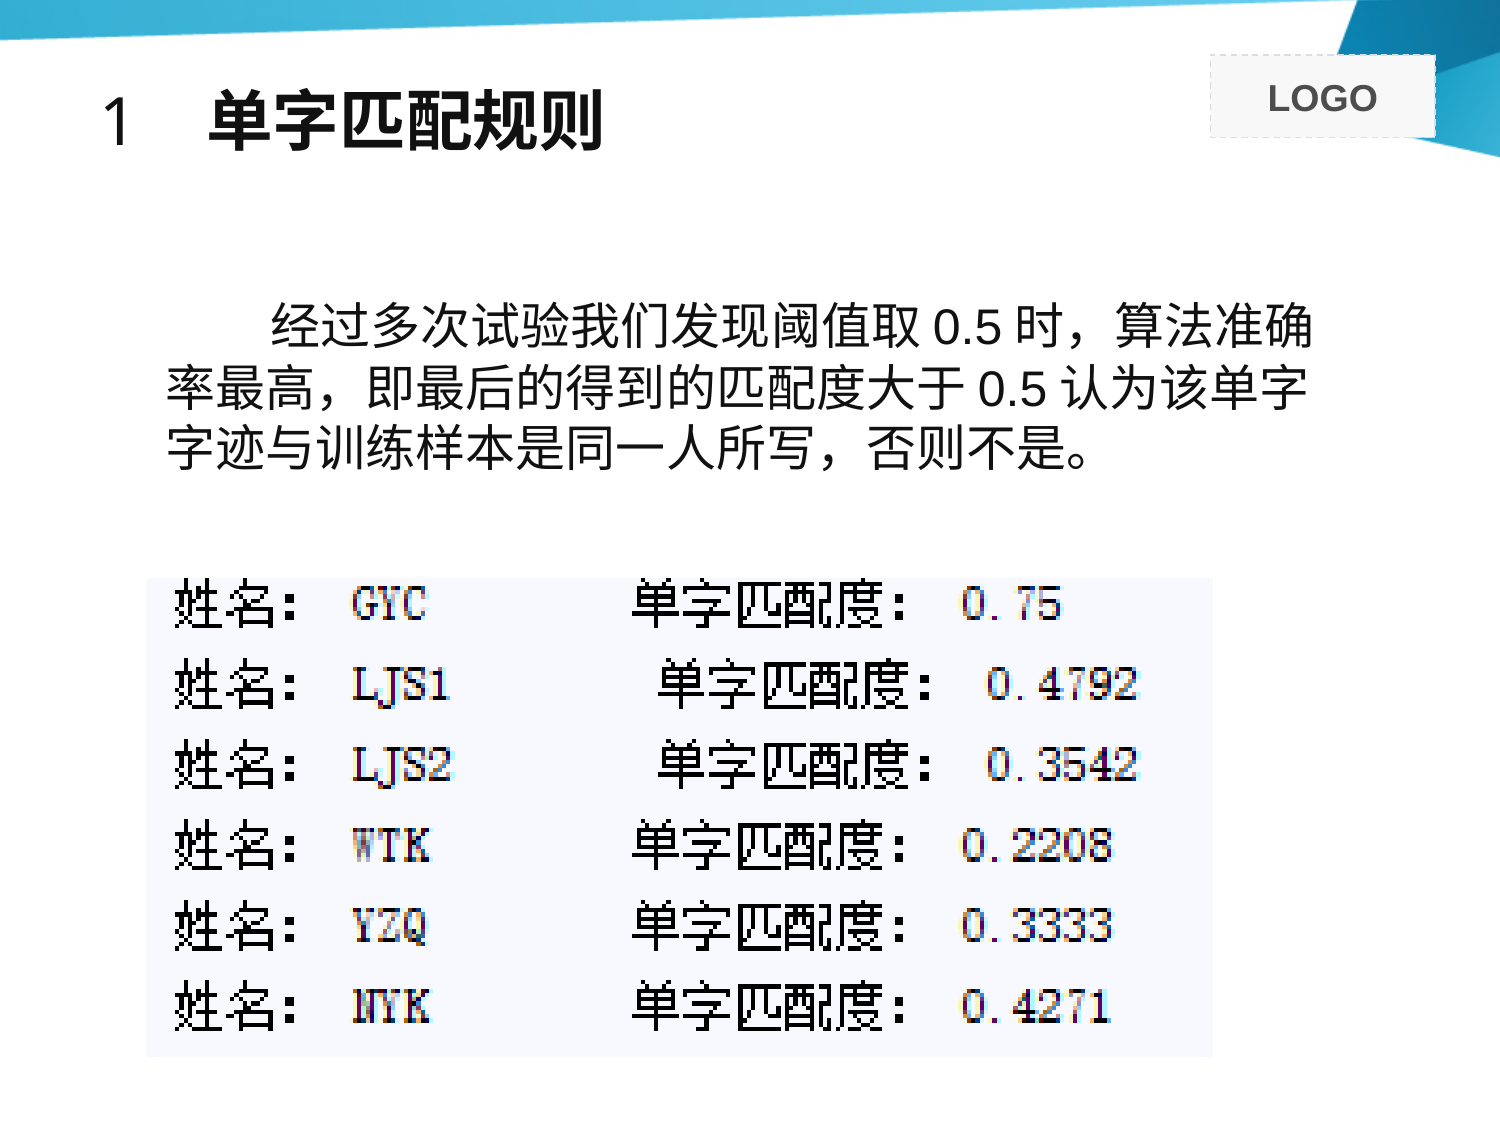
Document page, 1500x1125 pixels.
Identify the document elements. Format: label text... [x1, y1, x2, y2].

picture [0, 0, 1500, 1125]
title 1 单字匹配规则 [85, 30, 1357, 208]
text_box 经过多次试验我们发现阈值取0.5时，算法准确率最高，即最后的得到的匹配度大于0.5认为该单字字迹与训练样本是同一人所写，否则不是。 [151, 278, 1349, 484]
